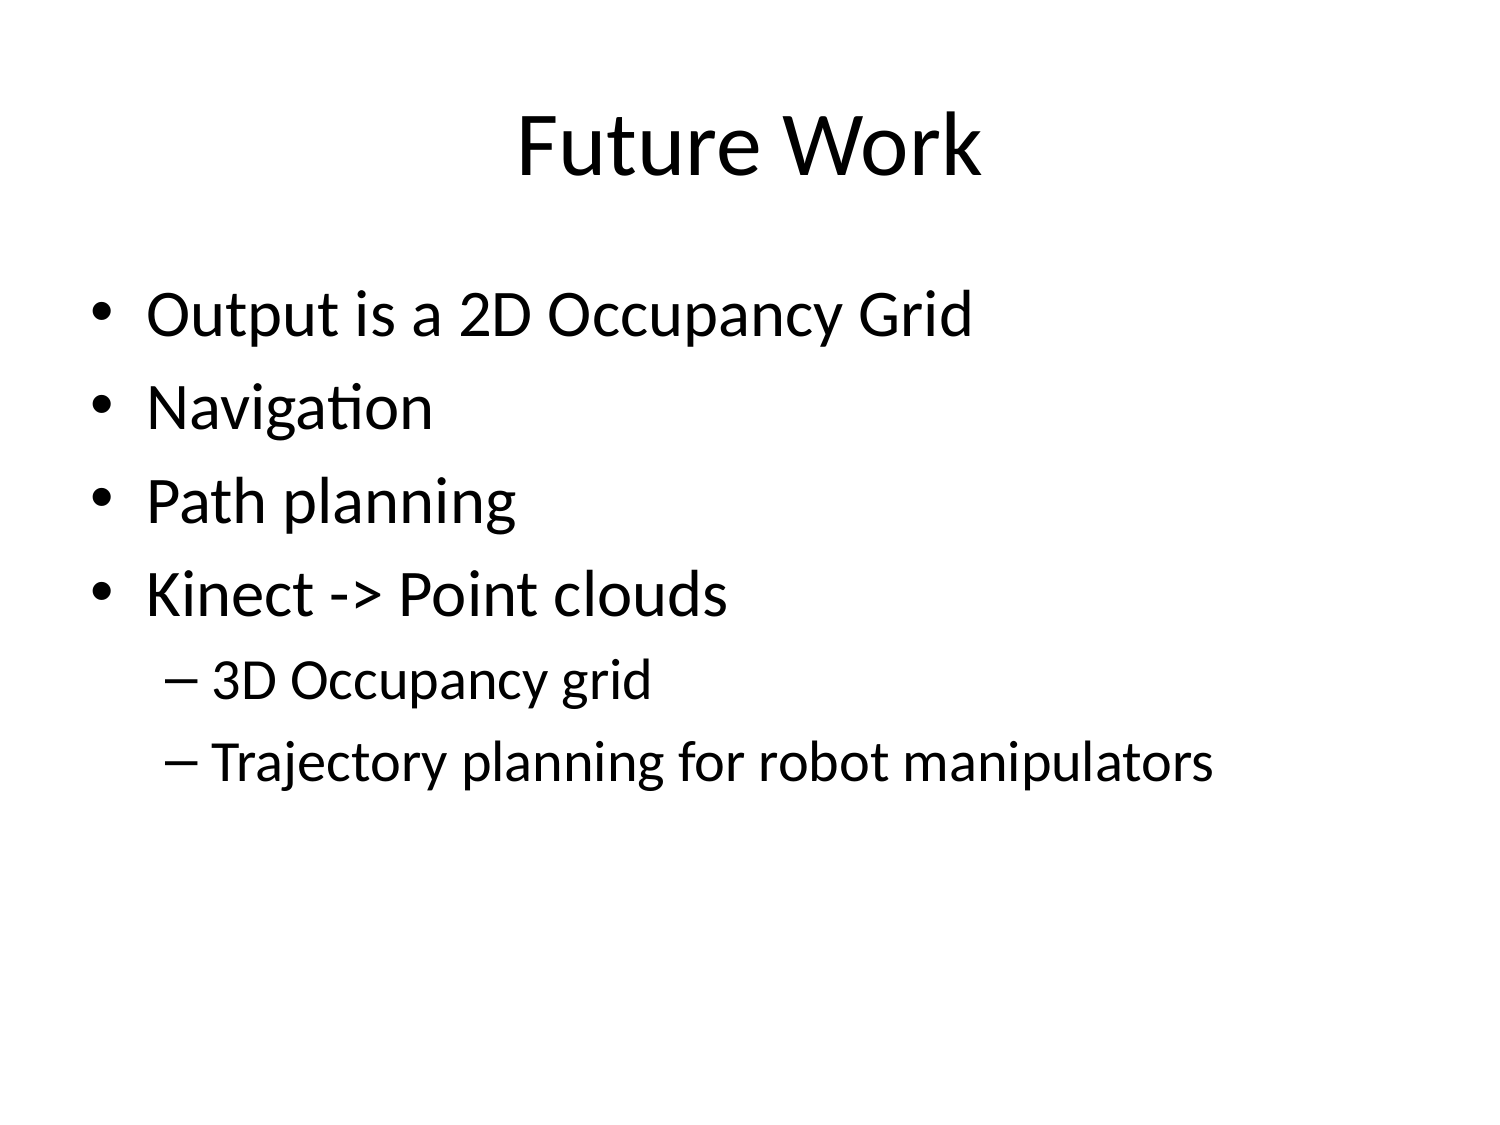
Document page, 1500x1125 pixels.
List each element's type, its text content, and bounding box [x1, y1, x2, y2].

title Future Work [75, 45, 1425, 233]
list Output is a 2D Occupancy Grid Navigation Path planning Kinect -> Point clouds 3D Occupancy grid Trajectory planning for robot manipulators [75, 262, 1425, 1005]
